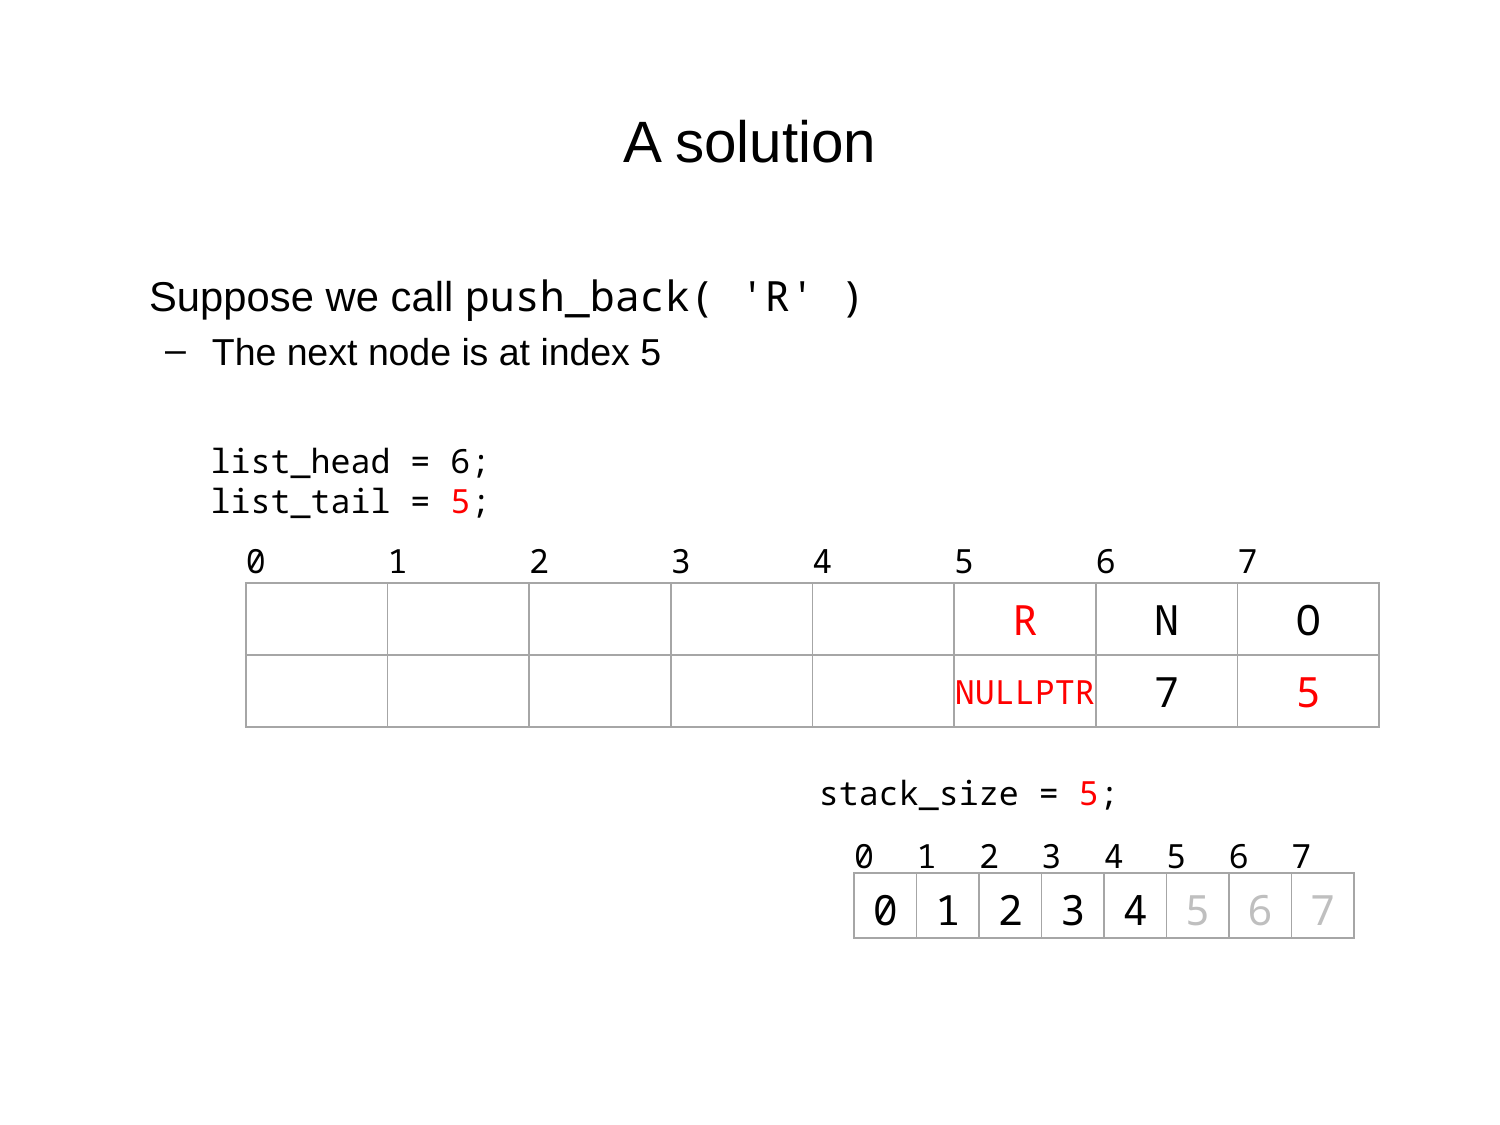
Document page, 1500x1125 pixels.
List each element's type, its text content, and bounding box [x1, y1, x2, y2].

table_cell [388, 656, 528, 726]
table_cell 1 [917, 874, 978, 937]
table_header 4 [1104, 833, 1167, 872]
table_cell [672, 656, 812, 726]
table_header 6 [1229, 833, 1291, 872]
table_cell [672, 584, 812, 654]
table_header 7 [1238, 538, 1379, 582]
table_header 1 [387, 538, 529, 582]
table_header 0 [854, 833, 917, 872]
table_cell N [1097, 584, 1237, 654]
table_cell O [1238, 584, 1378, 654]
table_header 5 [1167, 833, 1229, 872]
table_cell 0 [855, 874, 916, 937]
table_header 6 [1096, 538, 1238, 582]
table_header 1 [917, 833, 979, 872]
table_cell [247, 656, 387, 726]
text_box list_head = 6; list_tail = 5; [195, 433, 717, 528]
table_cell 2 [980, 874, 1041, 937]
table_cell [388, 584, 528, 654]
table_cell [530, 656, 670, 726]
table_cell [530, 584, 670, 654]
table_cell 4 [1105, 874, 1166, 937]
table_cell 3 [1042, 874, 1103, 937]
table_header 2 [979, 833, 1042, 872]
table_cell 7 [1097, 656, 1237, 726]
table_header 7 [1291, 833, 1354, 872]
table_cell [813, 656, 953, 726]
title A solution [74, 44, 1426, 233]
table_cell 7 [1292, 874, 1353, 937]
table_cell R [955, 584, 1095, 654]
table_header 3 [1042, 833, 1104, 872]
table_header 5 [954, 538, 1096, 582]
table_cell [247, 584, 387, 654]
list Suppose we call push_back( 'R' ) The next node is at index 5 [74, 262, 1426, 1006]
table_cell 5 [1238, 656, 1378, 726]
text_box stack_size = 5; [804, 765, 1163, 820]
table_header 3 [671, 538, 812, 582]
table_cell 6 [1230, 874, 1291, 937]
table_header 2 [529, 538, 671, 582]
table_header 0 [246, 538, 387, 582]
table_header 4 [812, 538, 954, 582]
table_cell [813, 584, 953, 654]
table_cell NULLPTR [955, 656, 1095, 726]
table_cell 5 [1167, 874, 1228, 937]
